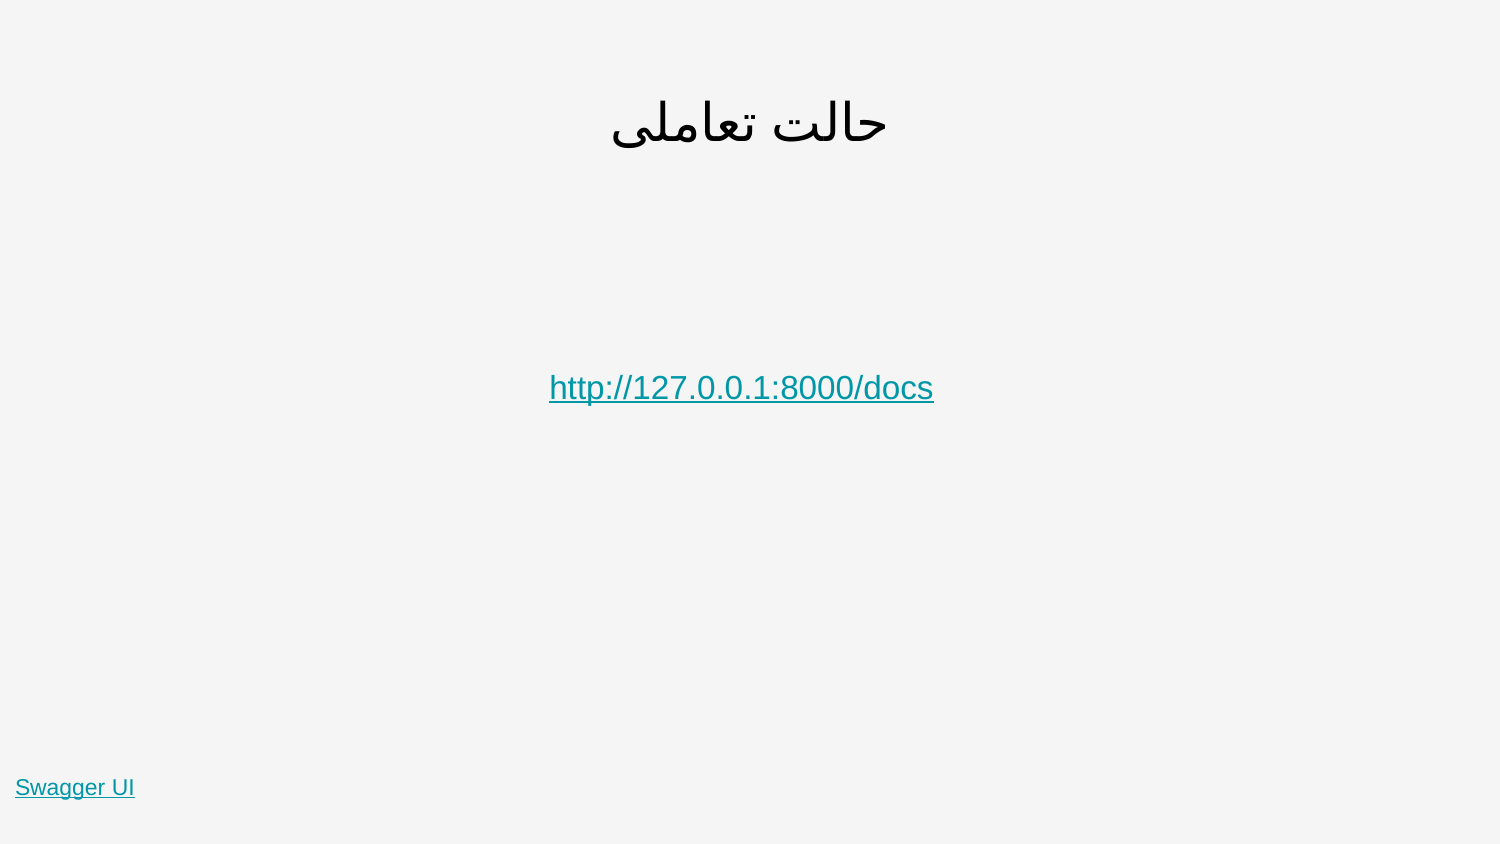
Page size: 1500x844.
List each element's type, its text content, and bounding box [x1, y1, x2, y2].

title حالت تعاملی [51, 72, 1449, 167]
text_box Swagger UI [0, 758, 493, 814]
text_box http://127.0.0.1:8000/docs [534, 351, 1191, 421]
